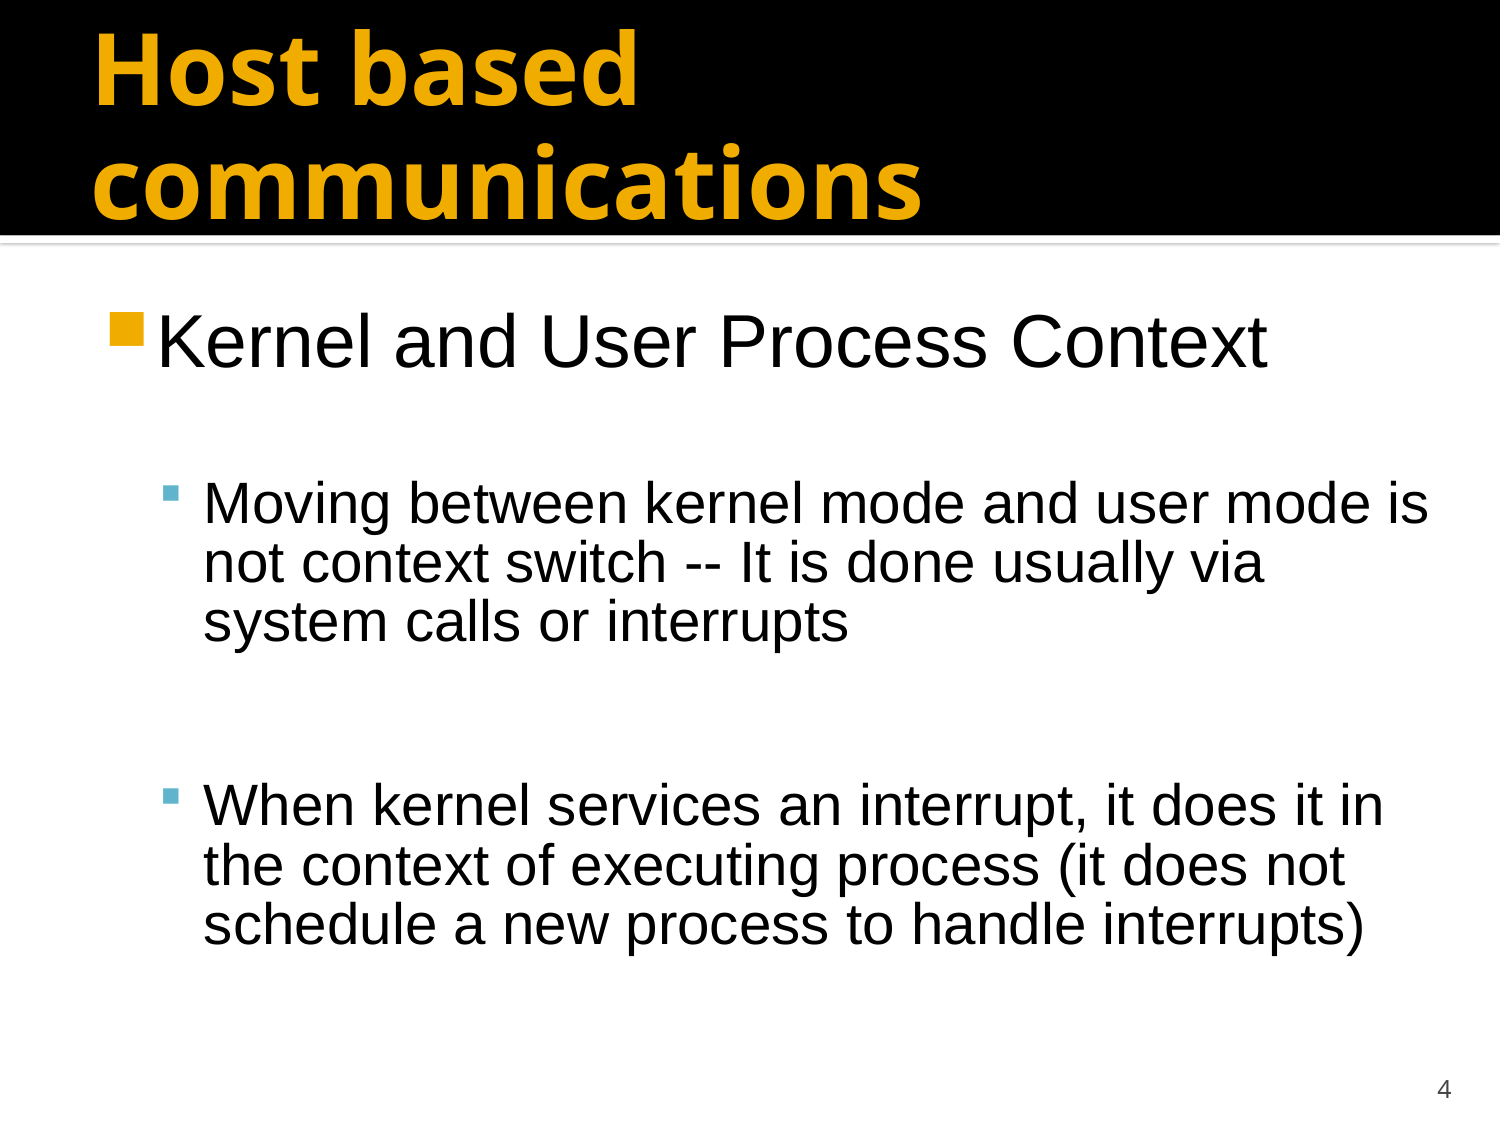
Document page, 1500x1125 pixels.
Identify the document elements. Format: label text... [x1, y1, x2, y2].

slide_number 4 [1345, 1062, 1467, 1108]
list Kernel and User Process Context Moving between kernel mode and user mode is not context switch -- It is done usually via system calls or interrupts When kernel services an interrupt, it does it in the context of executing process (it does not schedule a new process to handle interrupts) [75, 291, 1463, 1050]
title Host based communications [75, 25, 1425, 231]
